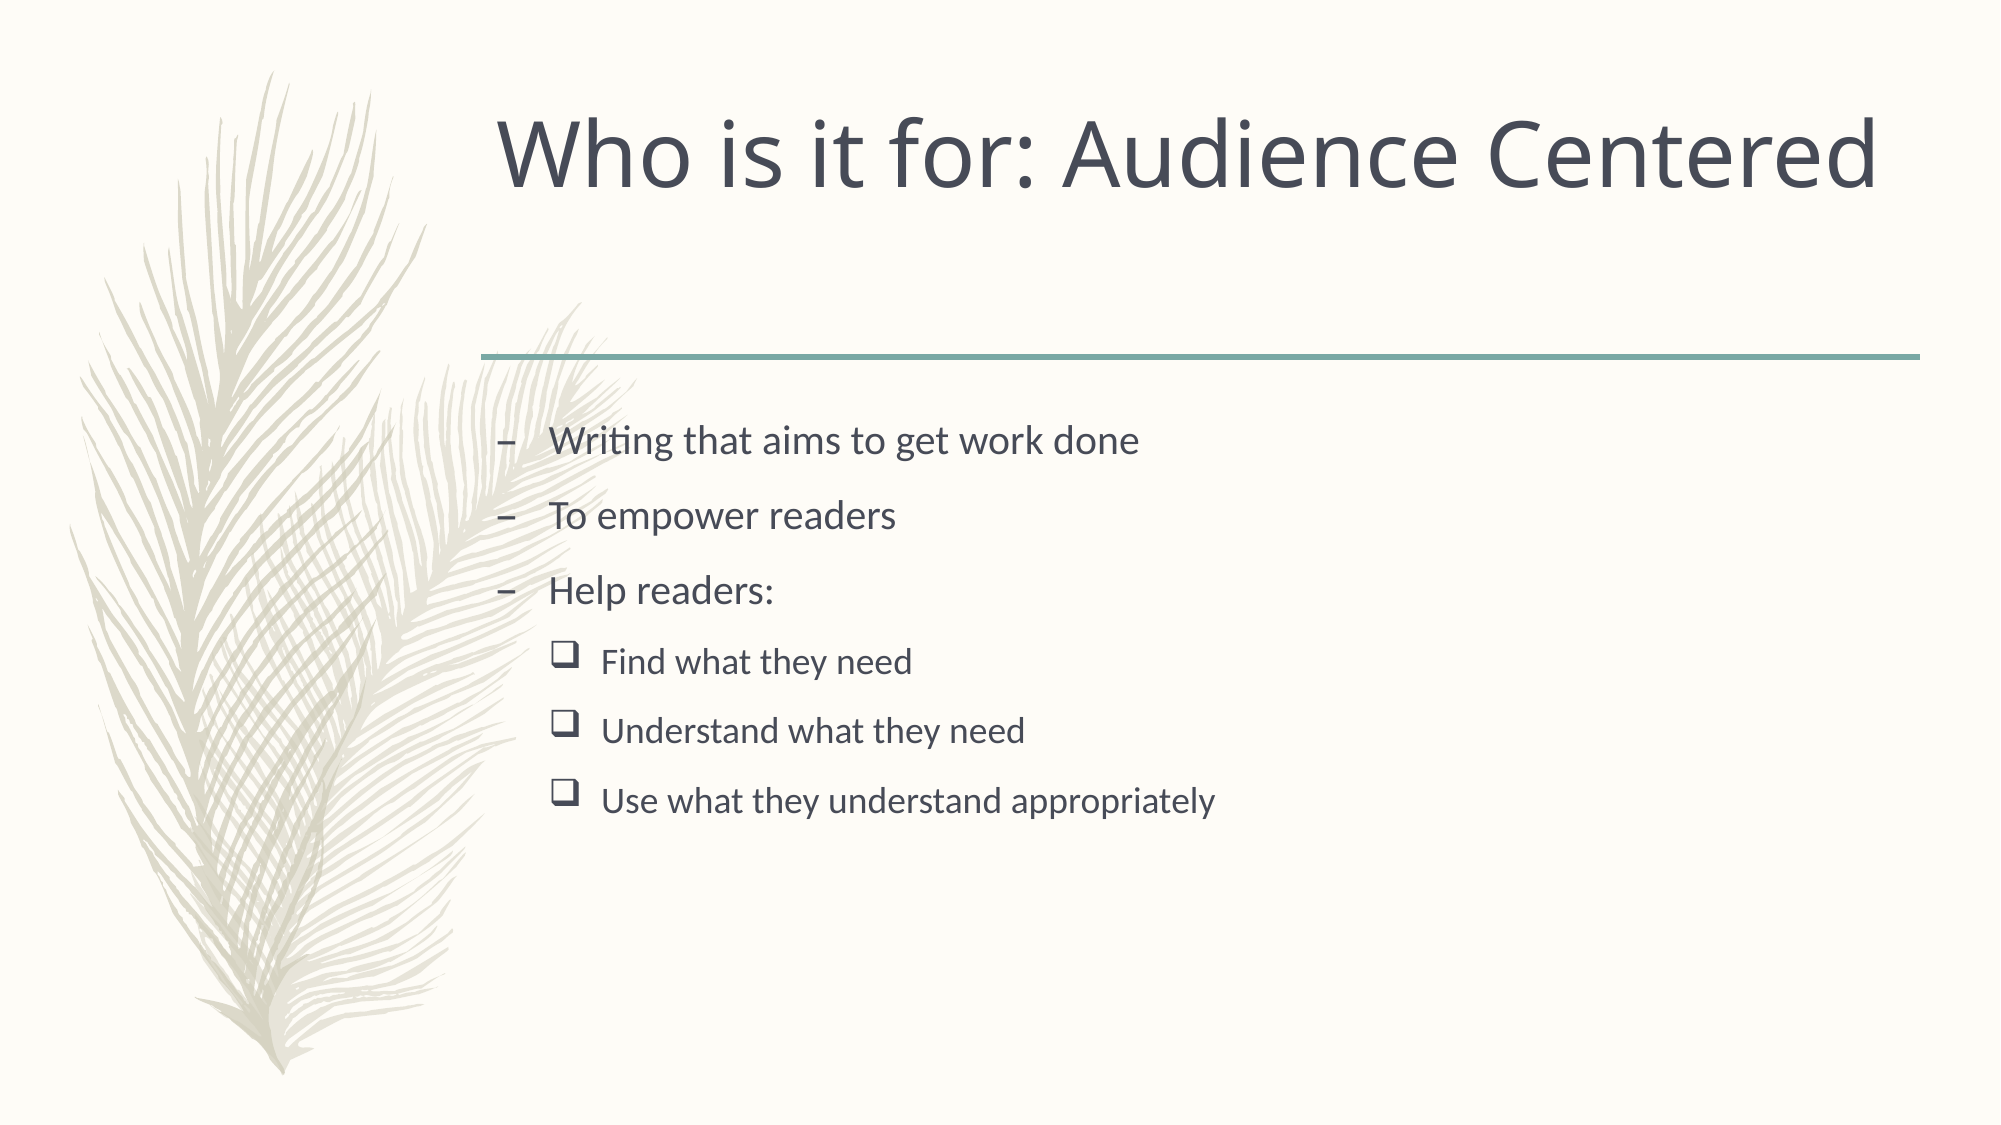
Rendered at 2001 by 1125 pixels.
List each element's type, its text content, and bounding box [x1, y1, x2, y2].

title Who is it for: Audience Centered [481, 93, 1920, 350]
list Writing that aims to get work done To empower readers Help readers: Find what they need Understand what they need Use what they understand appropriately [481, 399, 1920, 999]
